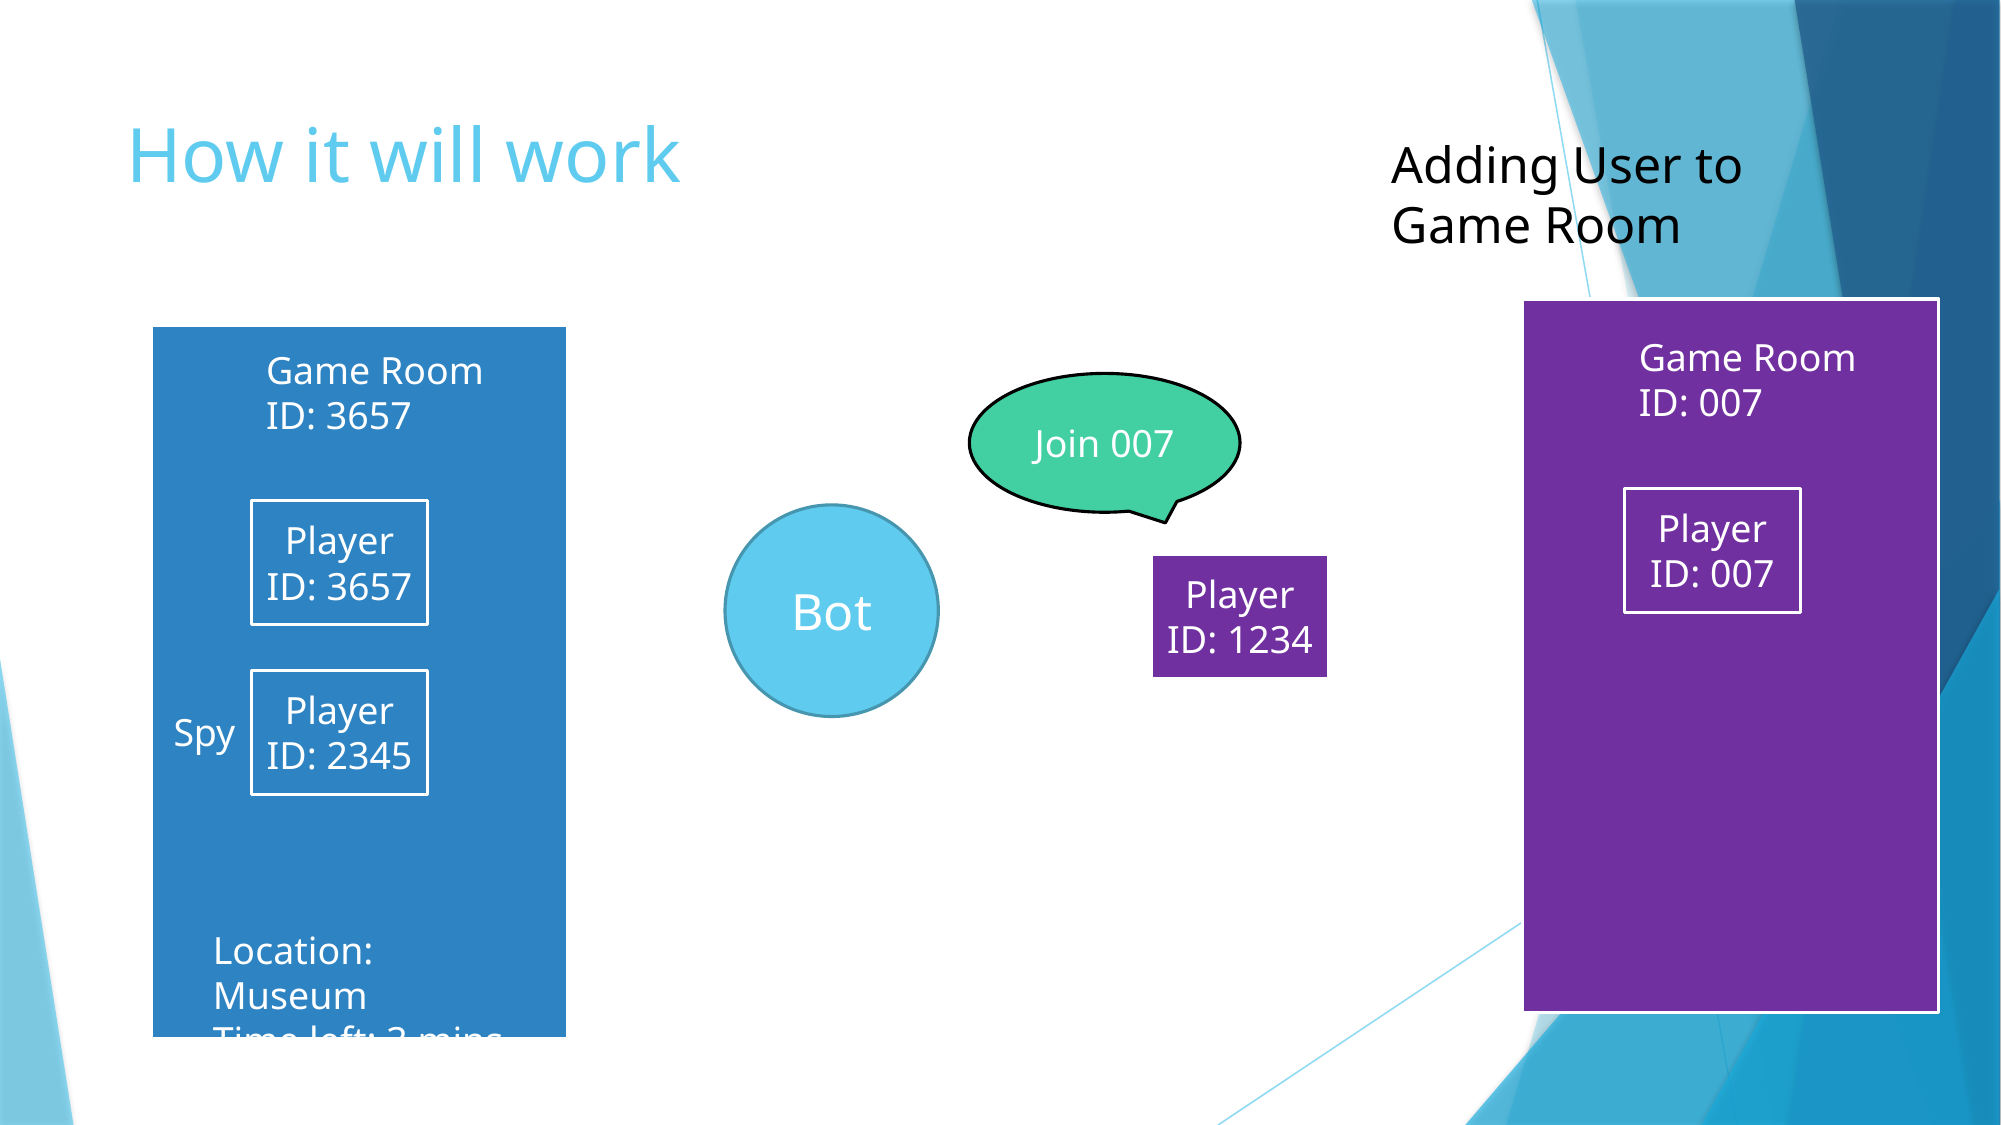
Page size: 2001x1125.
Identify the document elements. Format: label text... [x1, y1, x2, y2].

text_box Game Room ID: 007 [1624, 326, 1900, 432]
text_box [1521, 297, 1940, 1014]
text_box Join 007 [967, 371, 1242, 525]
text_box Spy [158, 701, 259, 762]
title How it will work [111, 99, 1522, 317]
text_box Location: Museum Time left: 3 mins [198, 919, 537, 1070]
text_box Player ID: 007 [1623, 487, 1802, 614]
text_box Player ID: 1234 [1150, 553, 1330, 680]
text_box Game Room ID: 3657 [251, 340, 522, 445]
text_box Player ID: 2345 [250, 669, 429, 796]
text_box Adding User to Game Room [1377, 125, 1761, 261]
text_box [150, 324, 569, 1041]
text_box Player ID: 3657 [250, 499, 429, 626]
text_box Bot [723, 503, 940, 719]
